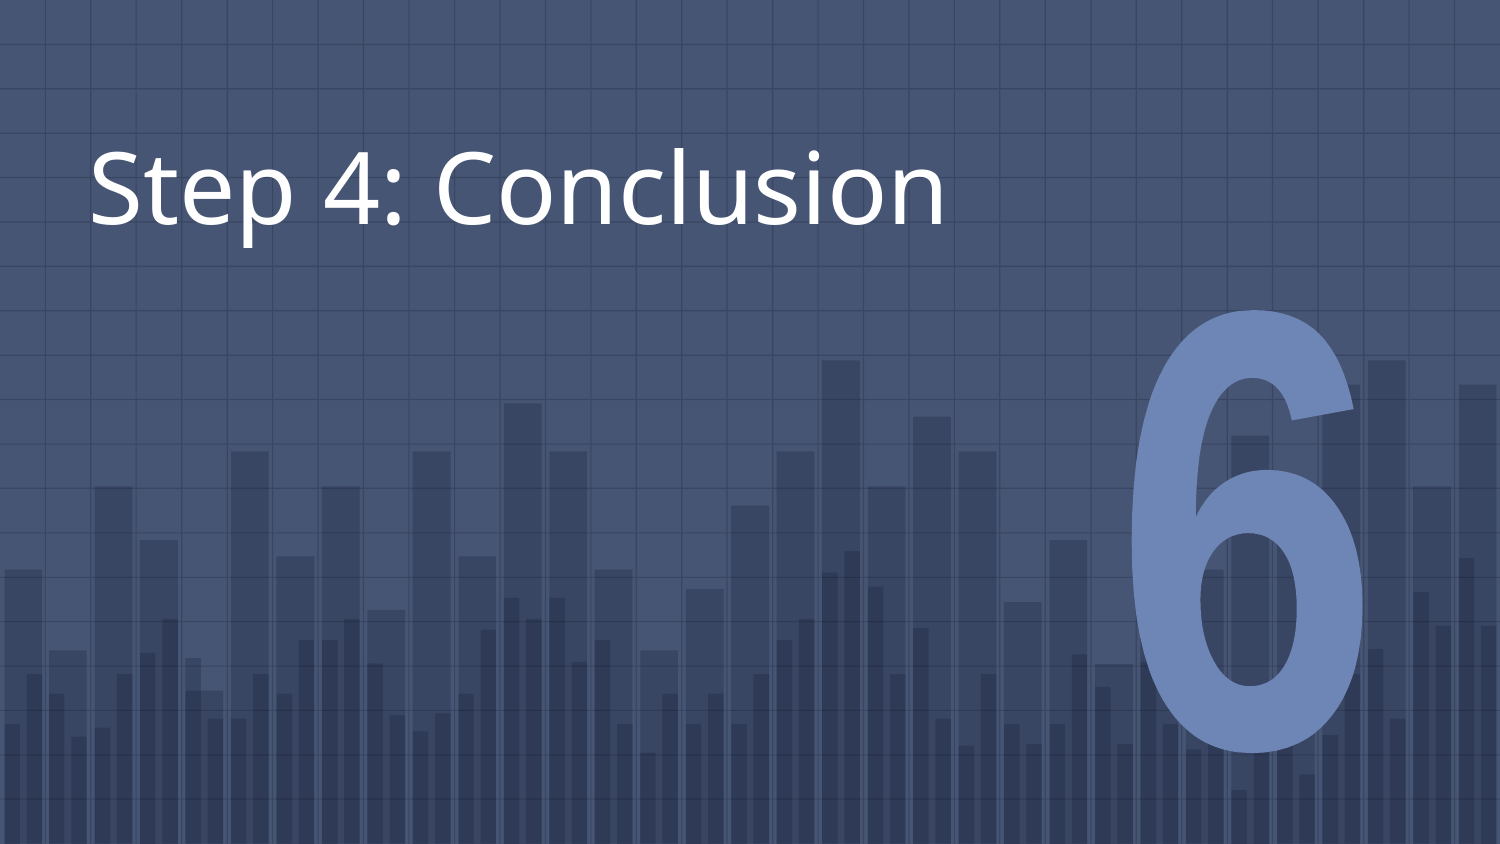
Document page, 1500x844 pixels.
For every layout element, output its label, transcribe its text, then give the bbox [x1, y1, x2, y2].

title Step 4: Conclusion [73, 109, 1349, 300]
